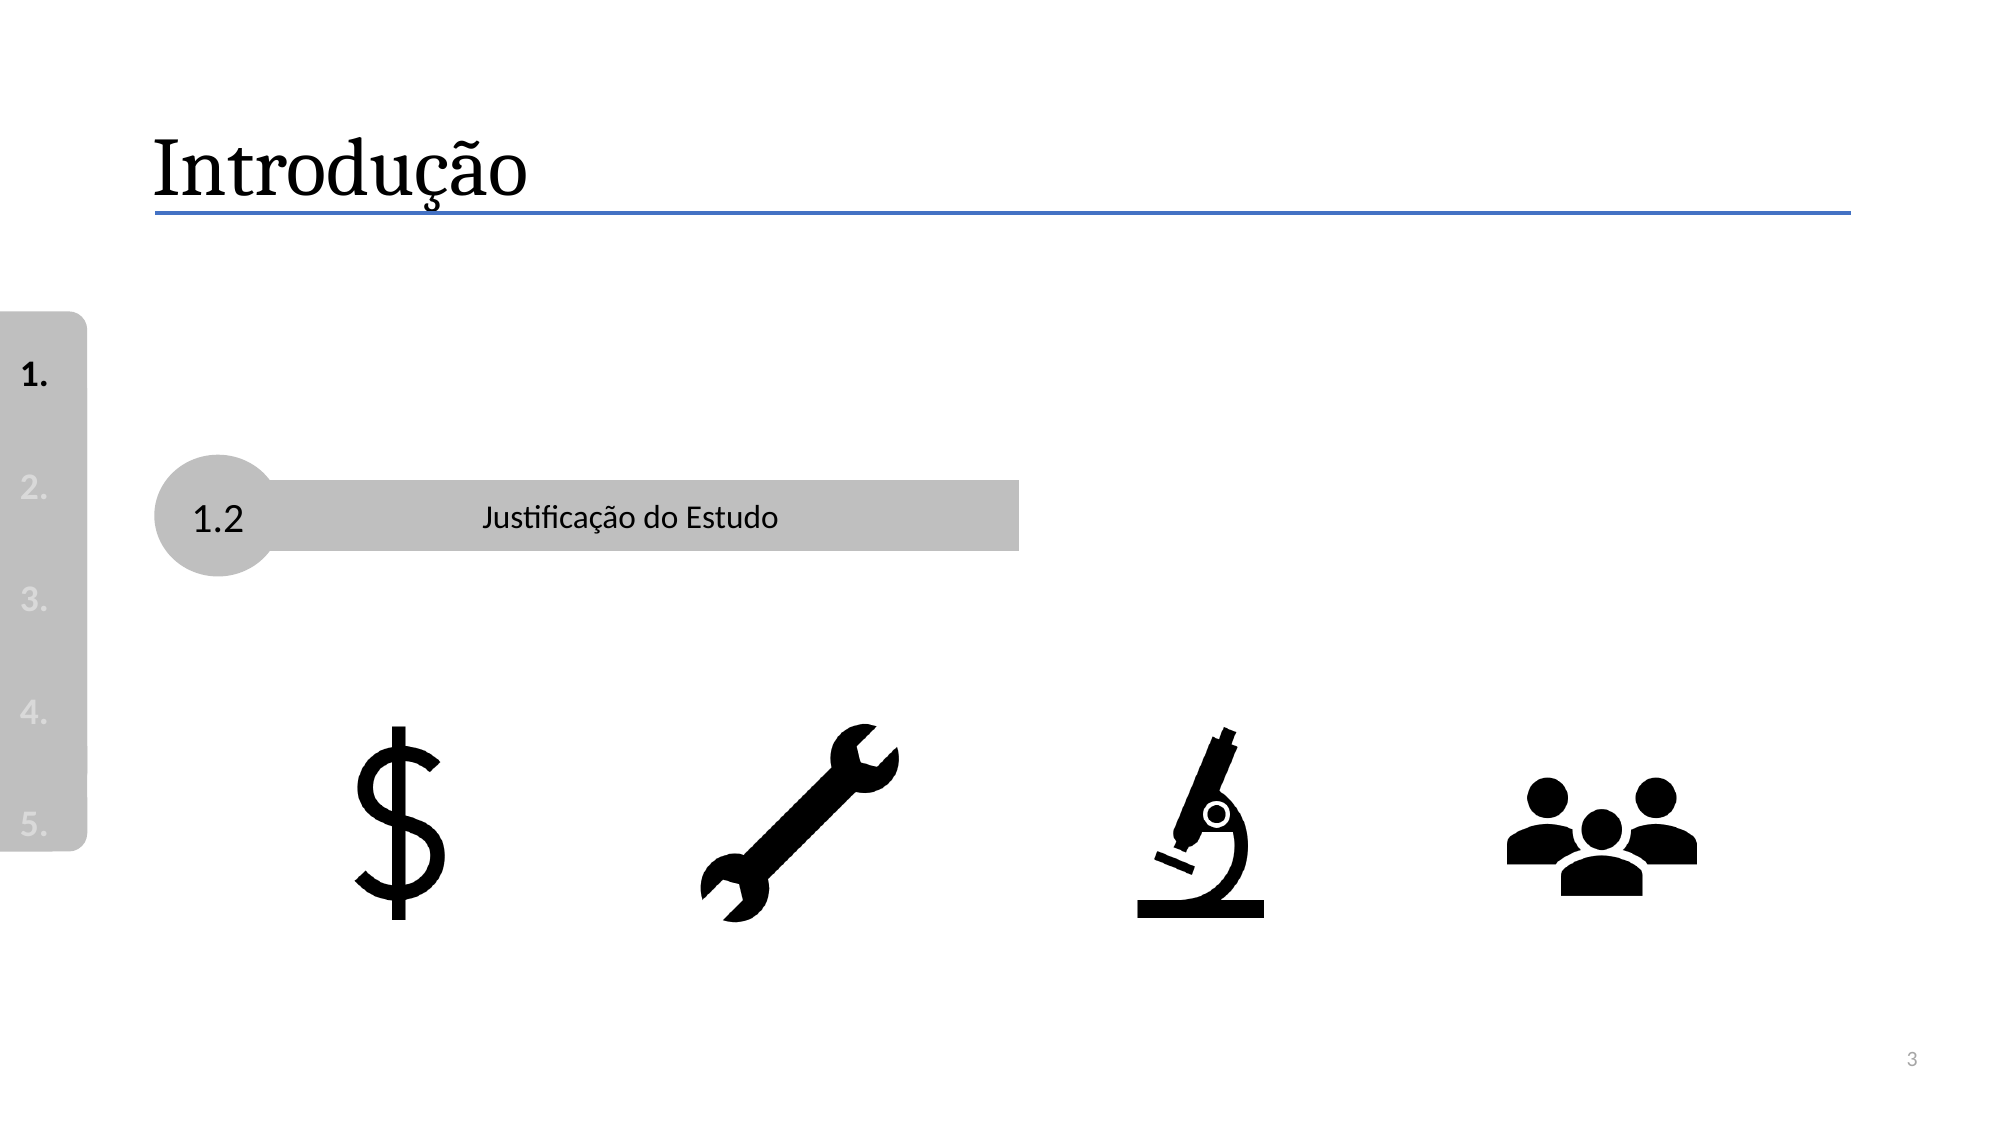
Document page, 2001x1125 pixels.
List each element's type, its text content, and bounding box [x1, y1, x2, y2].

picture [691, 715, 908, 931]
title Introdução [137, 59, 1863, 278]
picture [290, 715, 507, 931]
text_box 1.2 [154, 454, 282, 577]
text_box Justificação do Estudo [271, 480, 1019, 551]
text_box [0, 274, 87, 851]
picture [1092, 715, 1309, 931]
picture [1493, 728, 1710, 945]
text_box 3 [1878, 1036, 1946, 1078]
